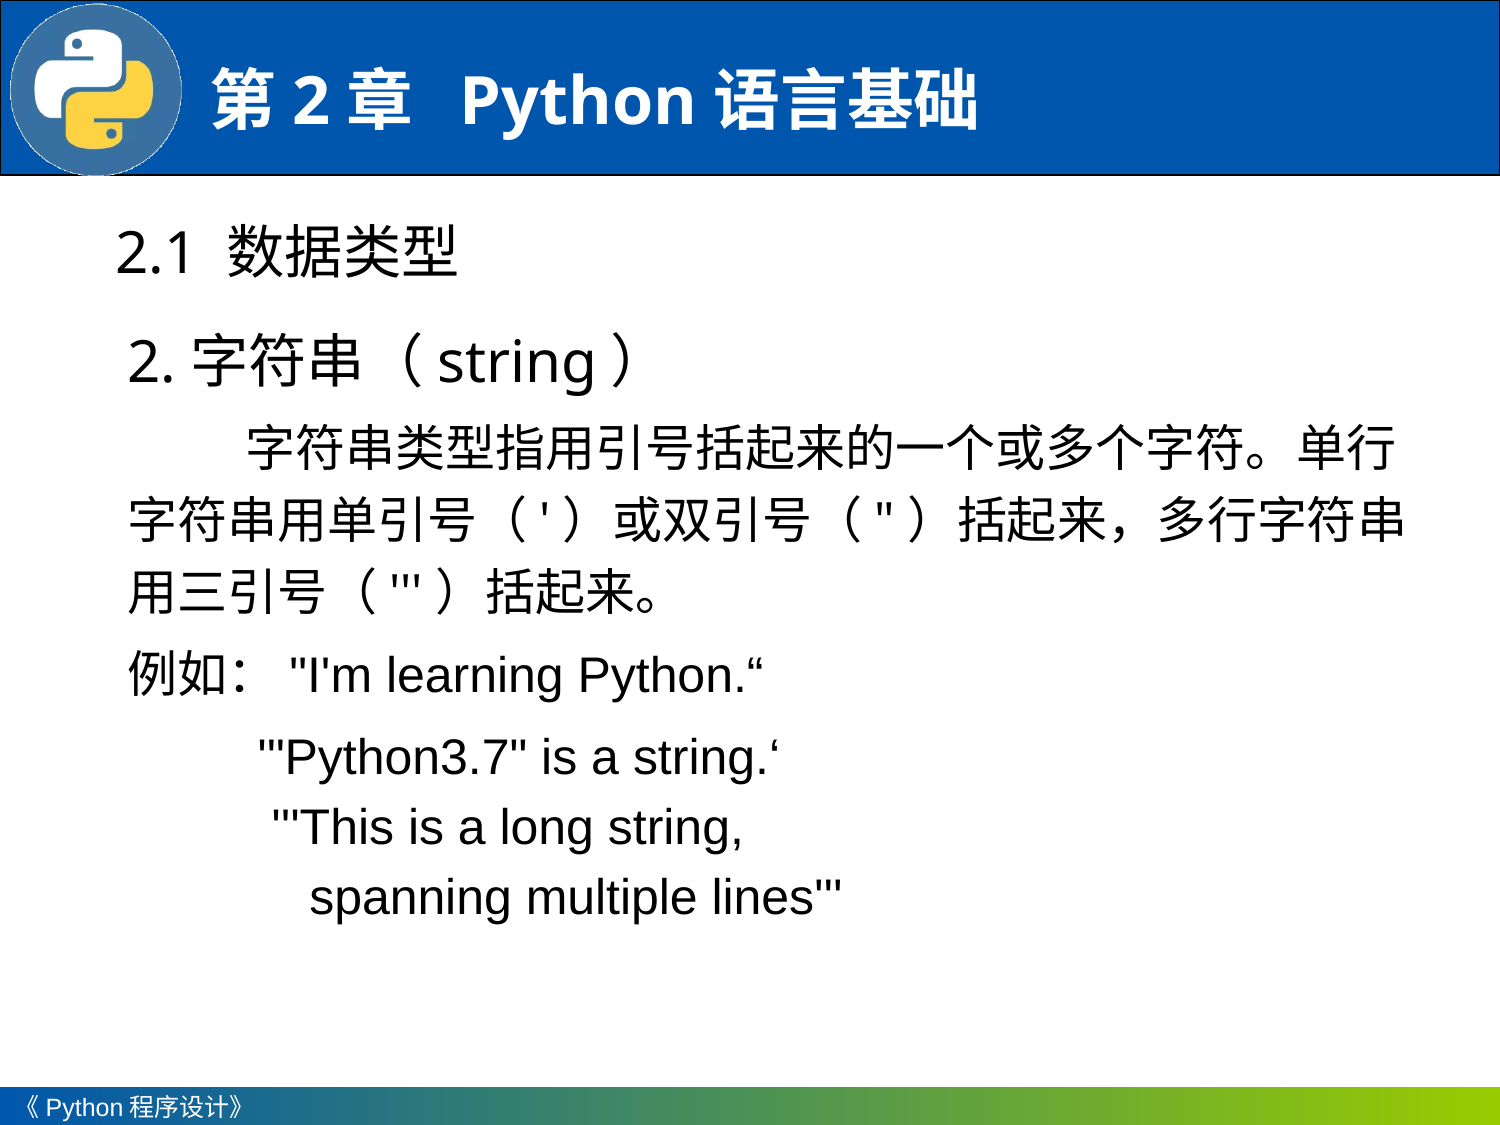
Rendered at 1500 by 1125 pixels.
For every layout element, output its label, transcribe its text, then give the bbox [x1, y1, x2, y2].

text_box 2.字符串（string） 字符串类型指用引号括起来的一个或多个字符。单行字符串用单引号（'）或双引号（"）括起来，多行字符串用三引号（'''）括起来。 例如："I'm learning Python.“ '"Python3.7" is a string.‘ '''This is a long string, spanning multiple lines''' [112, 302, 1450, 1012]
list 2.1 数据类型 [100, 208, 502, 303]
picture [5, 0, 184, 178]
